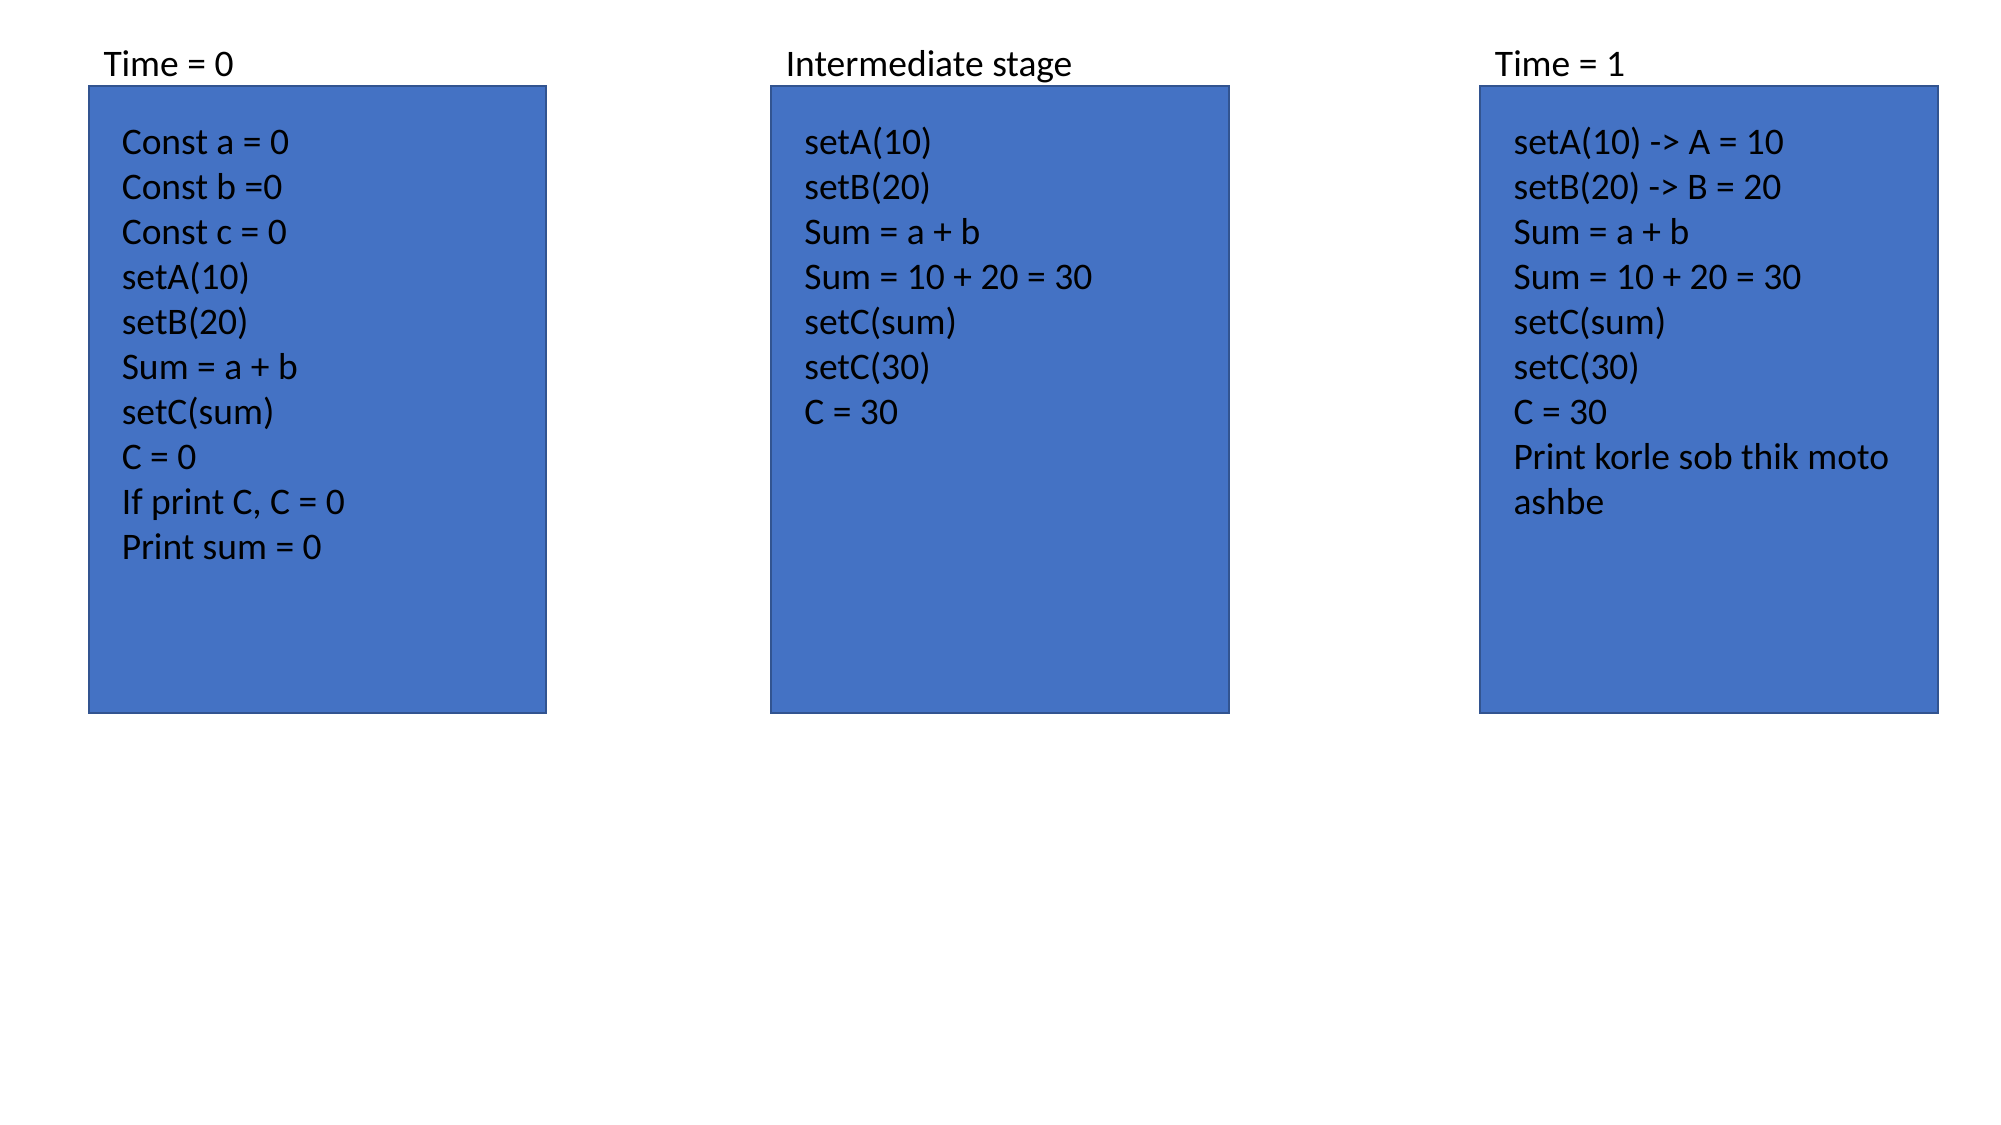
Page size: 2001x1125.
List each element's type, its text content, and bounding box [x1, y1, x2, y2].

text_box [88, 92, 547, 714]
text_box Time = 1 [1480, 32, 1938, 92]
text_box Time = 0 [88, 32, 547, 92]
text_box [1479, 85, 1939, 714]
text_box setA(10) setB(20) Sum = a + b Sum = 10 + 20 = 30 setC(sum) setC(30) C = 30 [789, 109, 1208, 484]
text_box Const a = 0 Const b =0 Const c = 0 setA(10) setB(20) Sum = a + b setC(sum) C = 0 If print C, C = 0 Print sum = 0 [107, 109, 525, 664]
text_box Intermediate stage [771, 32, 1229, 92]
text_box setA(10) -> A = 10 setB(20) -> B = 20 Sum = a + b Sum = 10 + 20 = 30 setC(sum) setC(30) C = 30 Print korle sob thik moto ashbe [1498, 109, 1938, 574]
text_box [770, 85, 1230, 714]
